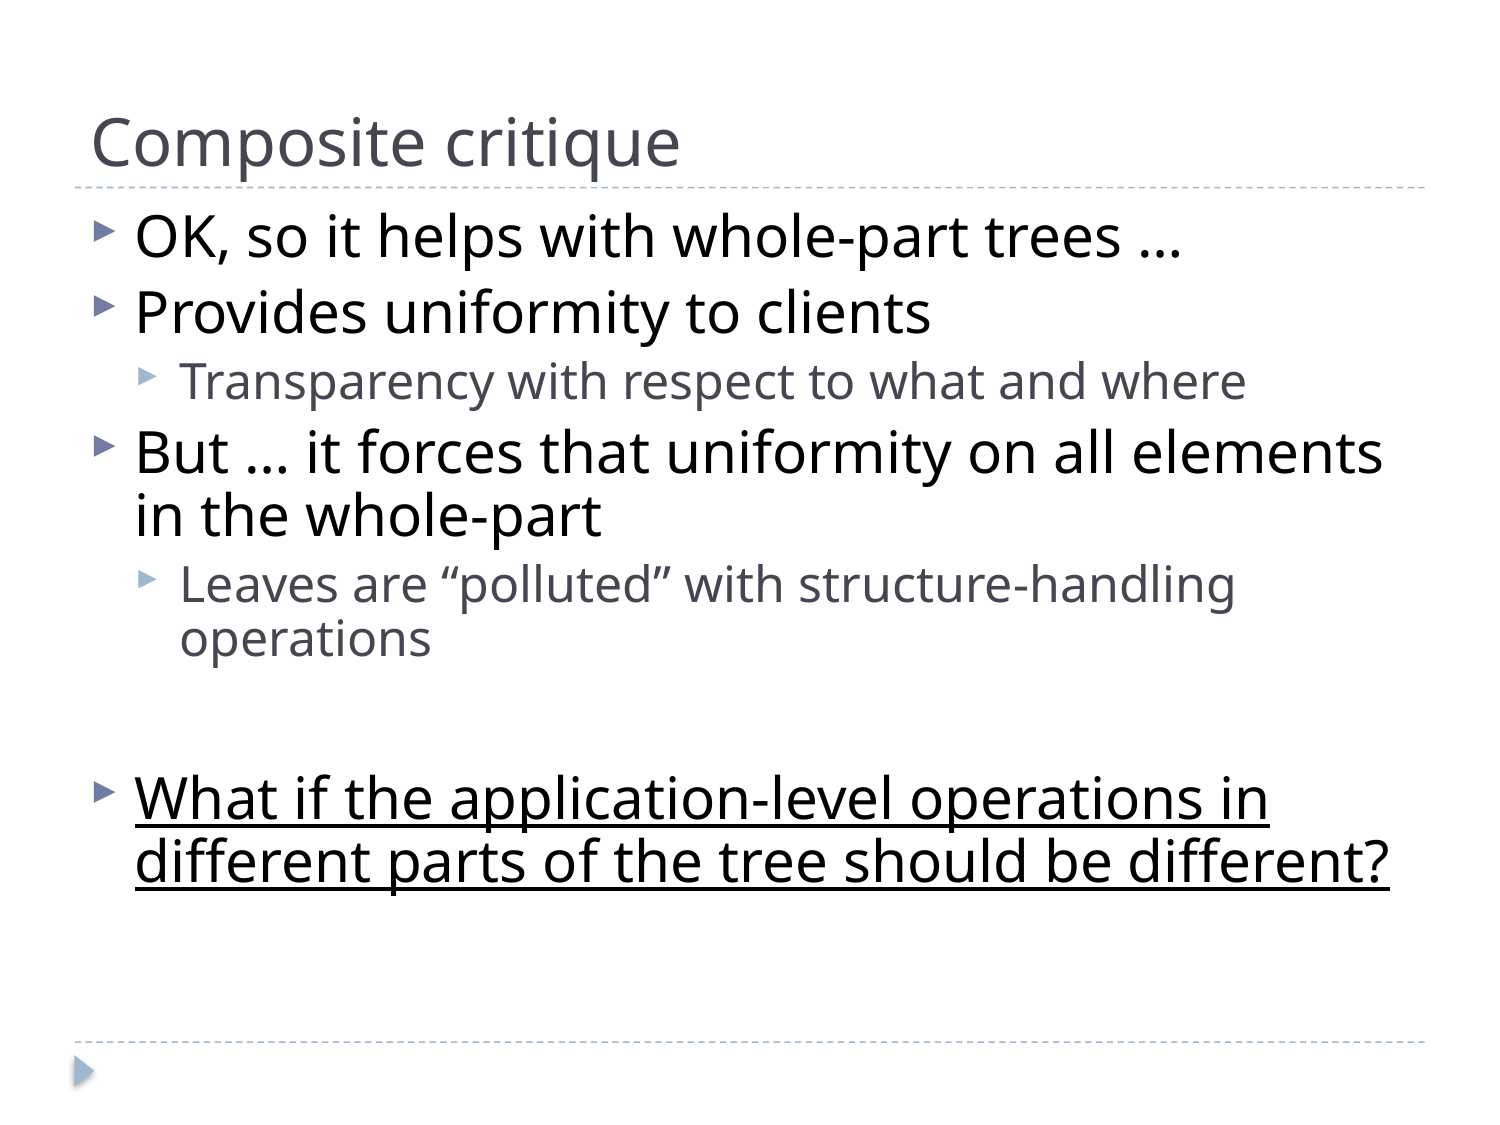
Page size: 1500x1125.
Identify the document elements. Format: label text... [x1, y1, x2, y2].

list OK, so it helps with whole-part trees … Provides uniformity to clients Transparency with respect to what and where But … it forces that uniformity on all elements in the whole-part Leaves are “polluted” with structure-handling operations What if the application-level operations in different parts of the tree should be different? [74, 199, 1426, 1006]
title Composite critique [74, 24, 1426, 188]
